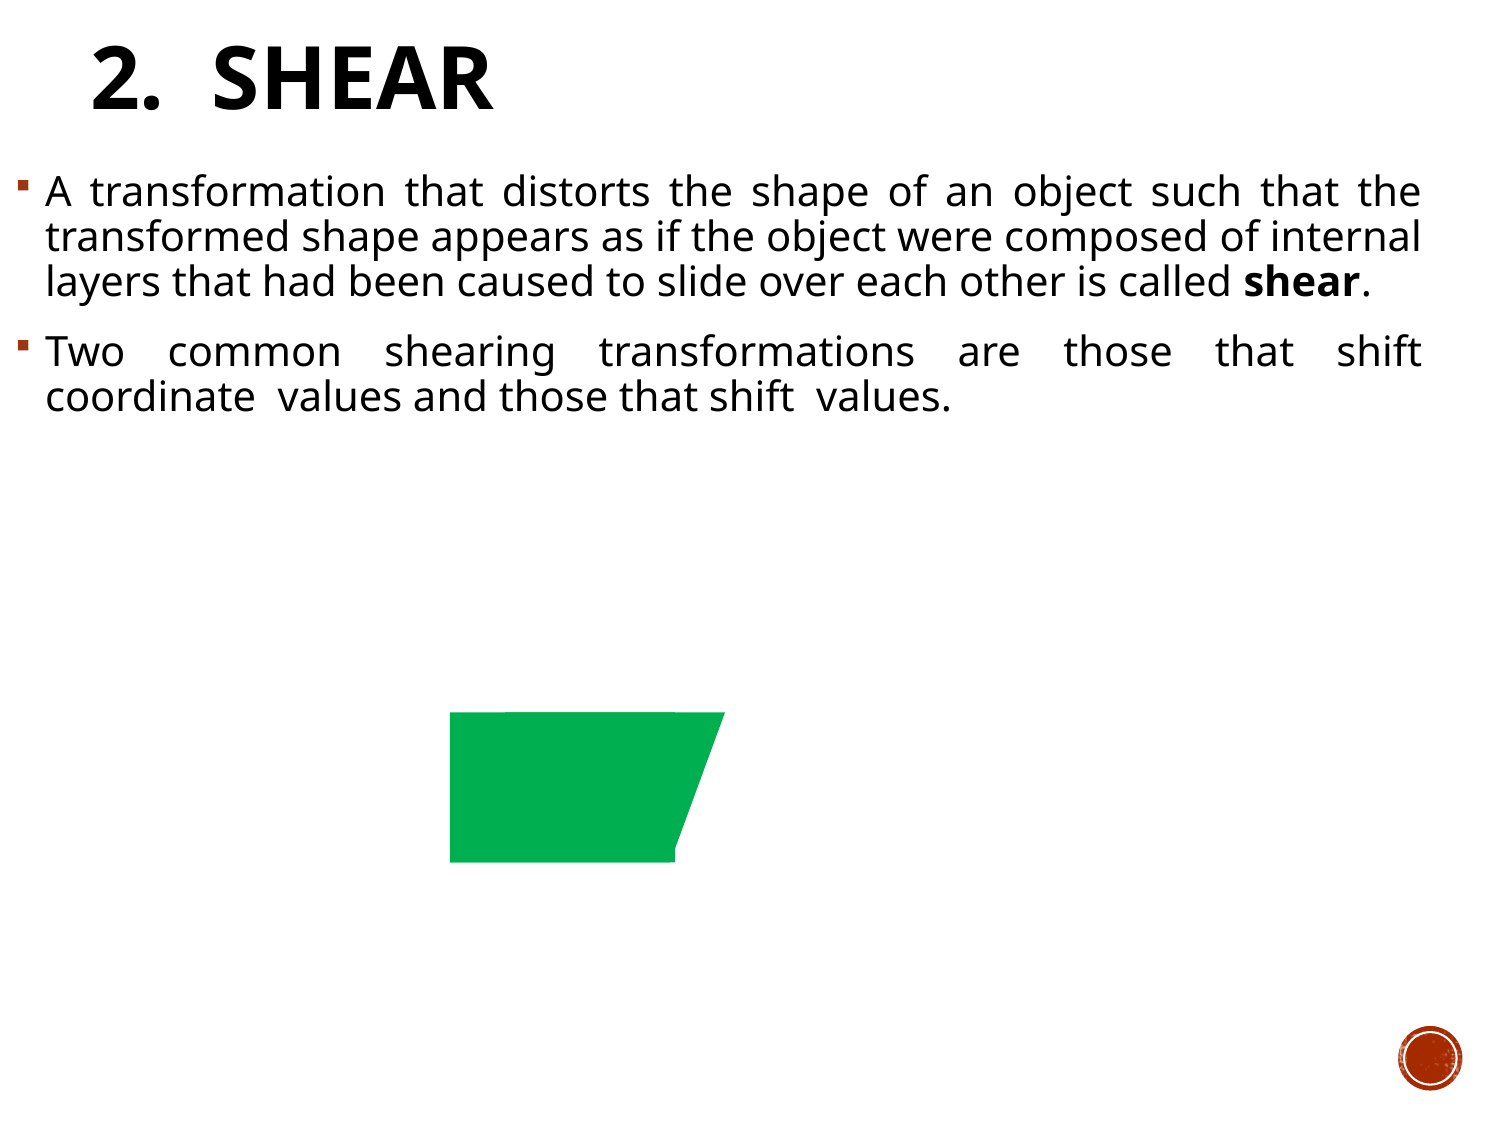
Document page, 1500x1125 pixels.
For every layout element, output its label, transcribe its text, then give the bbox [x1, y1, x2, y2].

text_box [672, 852, 676, 863]
title Shear [75, 0, 1425, 175]
text_box [449, 711, 504, 859]
text_box [449, 711, 726, 864]
